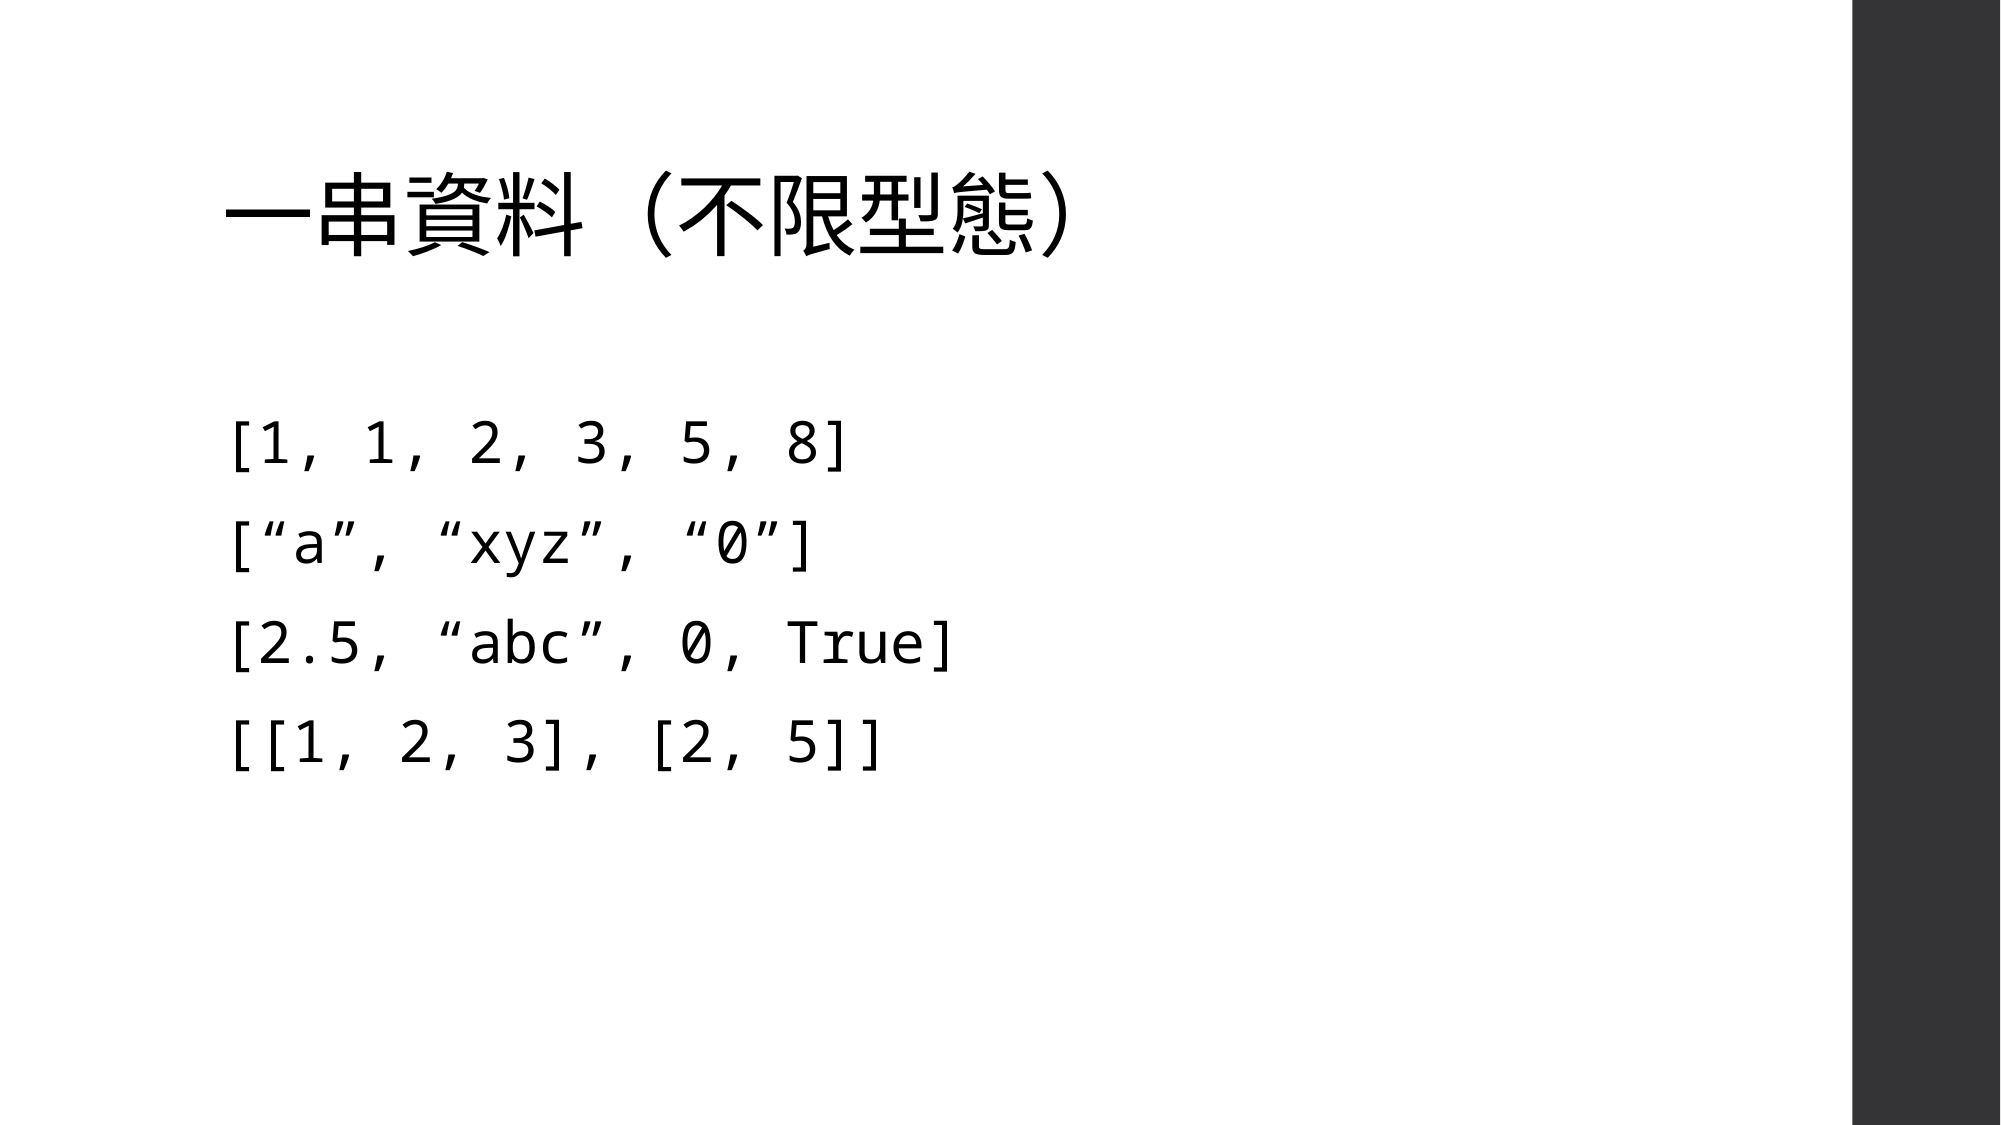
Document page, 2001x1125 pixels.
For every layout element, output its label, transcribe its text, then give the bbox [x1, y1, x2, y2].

list [1, 1, 2, 3, 5, 8] [“a”, “xyz”, “0”] [2.5, “abc”, 0, True] [[1, 2, 3], [2, 5]] [206, 299, 1617, 1014]
title 一串資料（不限型態） [206, 60, 1797, 278]
